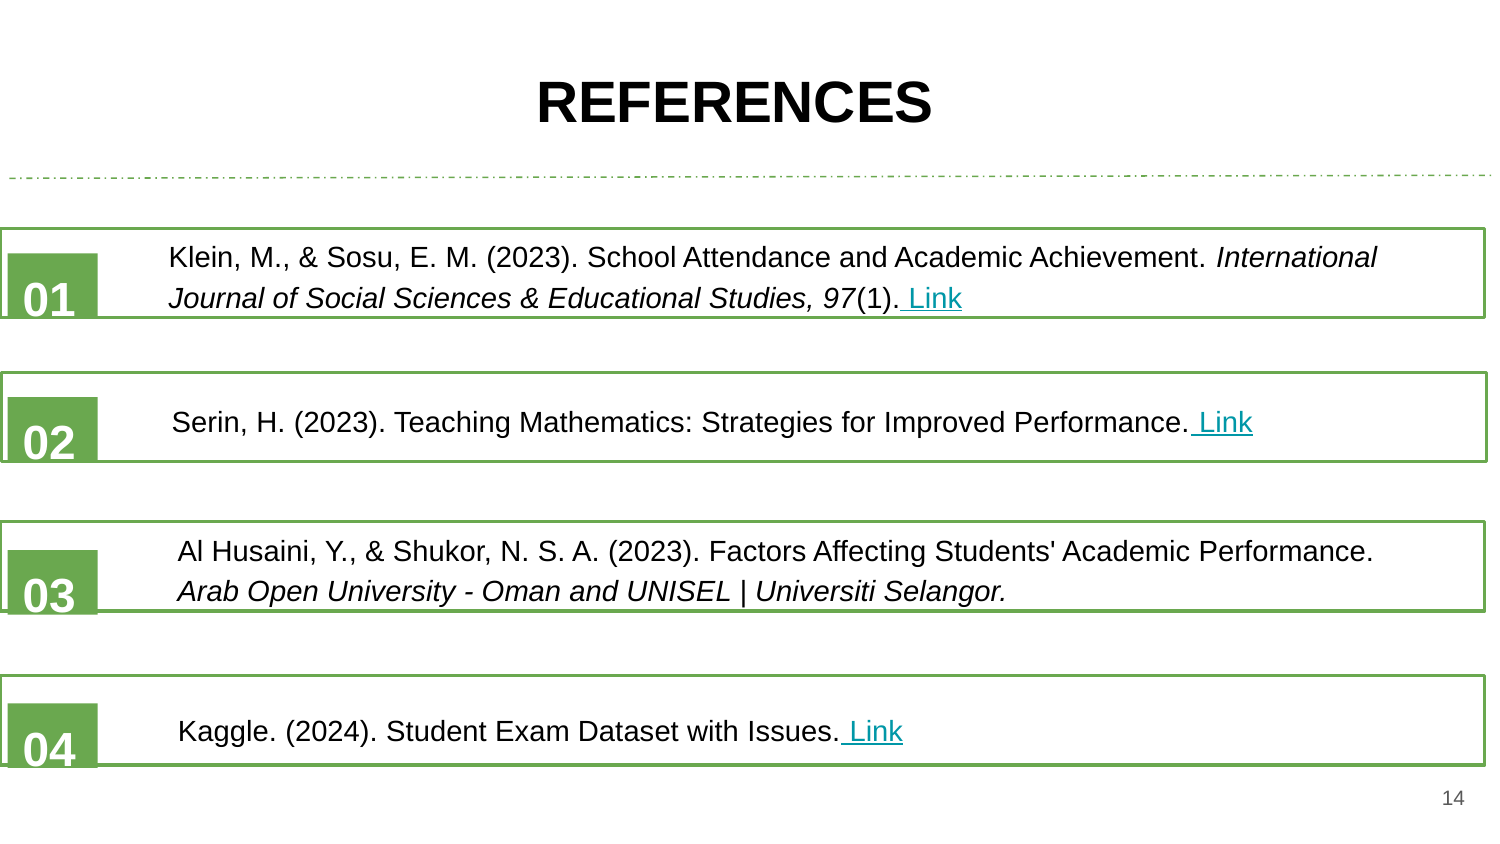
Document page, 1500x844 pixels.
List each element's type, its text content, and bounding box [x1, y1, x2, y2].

text_box 02 [7, 397, 98, 462]
text_box [1, 372, 1487, 462]
text_box [1425, 521, 1485, 612]
text_box Klein, M., & Sosu, E. M. (2023). School Attendance and Academic Achievement. International Journal of Social Sciences & Educational Studies, 97(1). Link [153, 218, 1416, 316]
text_box Kaggle. (2024). Student Exam Dataset with Issues. Link [162, 691, 948, 763]
text_box [0, 228, 1485, 318]
text_box Al Husaini, Y., & Shukor, N. S. A. (2023). Factors Affecting Students' Academic Performance. Arab Open University - Oman and UNISEL | Universiti Selangor. [162, 512, 1425, 623]
text_box 03 [7, 550, 98, 615]
text_box Serin, H. (2023). Teaching Mathematics: Strategies for Improved Performance. Link [133, 403, 1291, 493]
text_box REFERENCES [479, 60, 991, 138]
text_box 01 [7, 253, 98, 318]
slide_number ‹#› [1389, 765, 1480, 830]
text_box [9, 175, 1494, 179]
text_box [0, 675, 1485, 765]
text_box [0, 521, 162, 612]
text_box 04 [7, 703, 98, 768]
